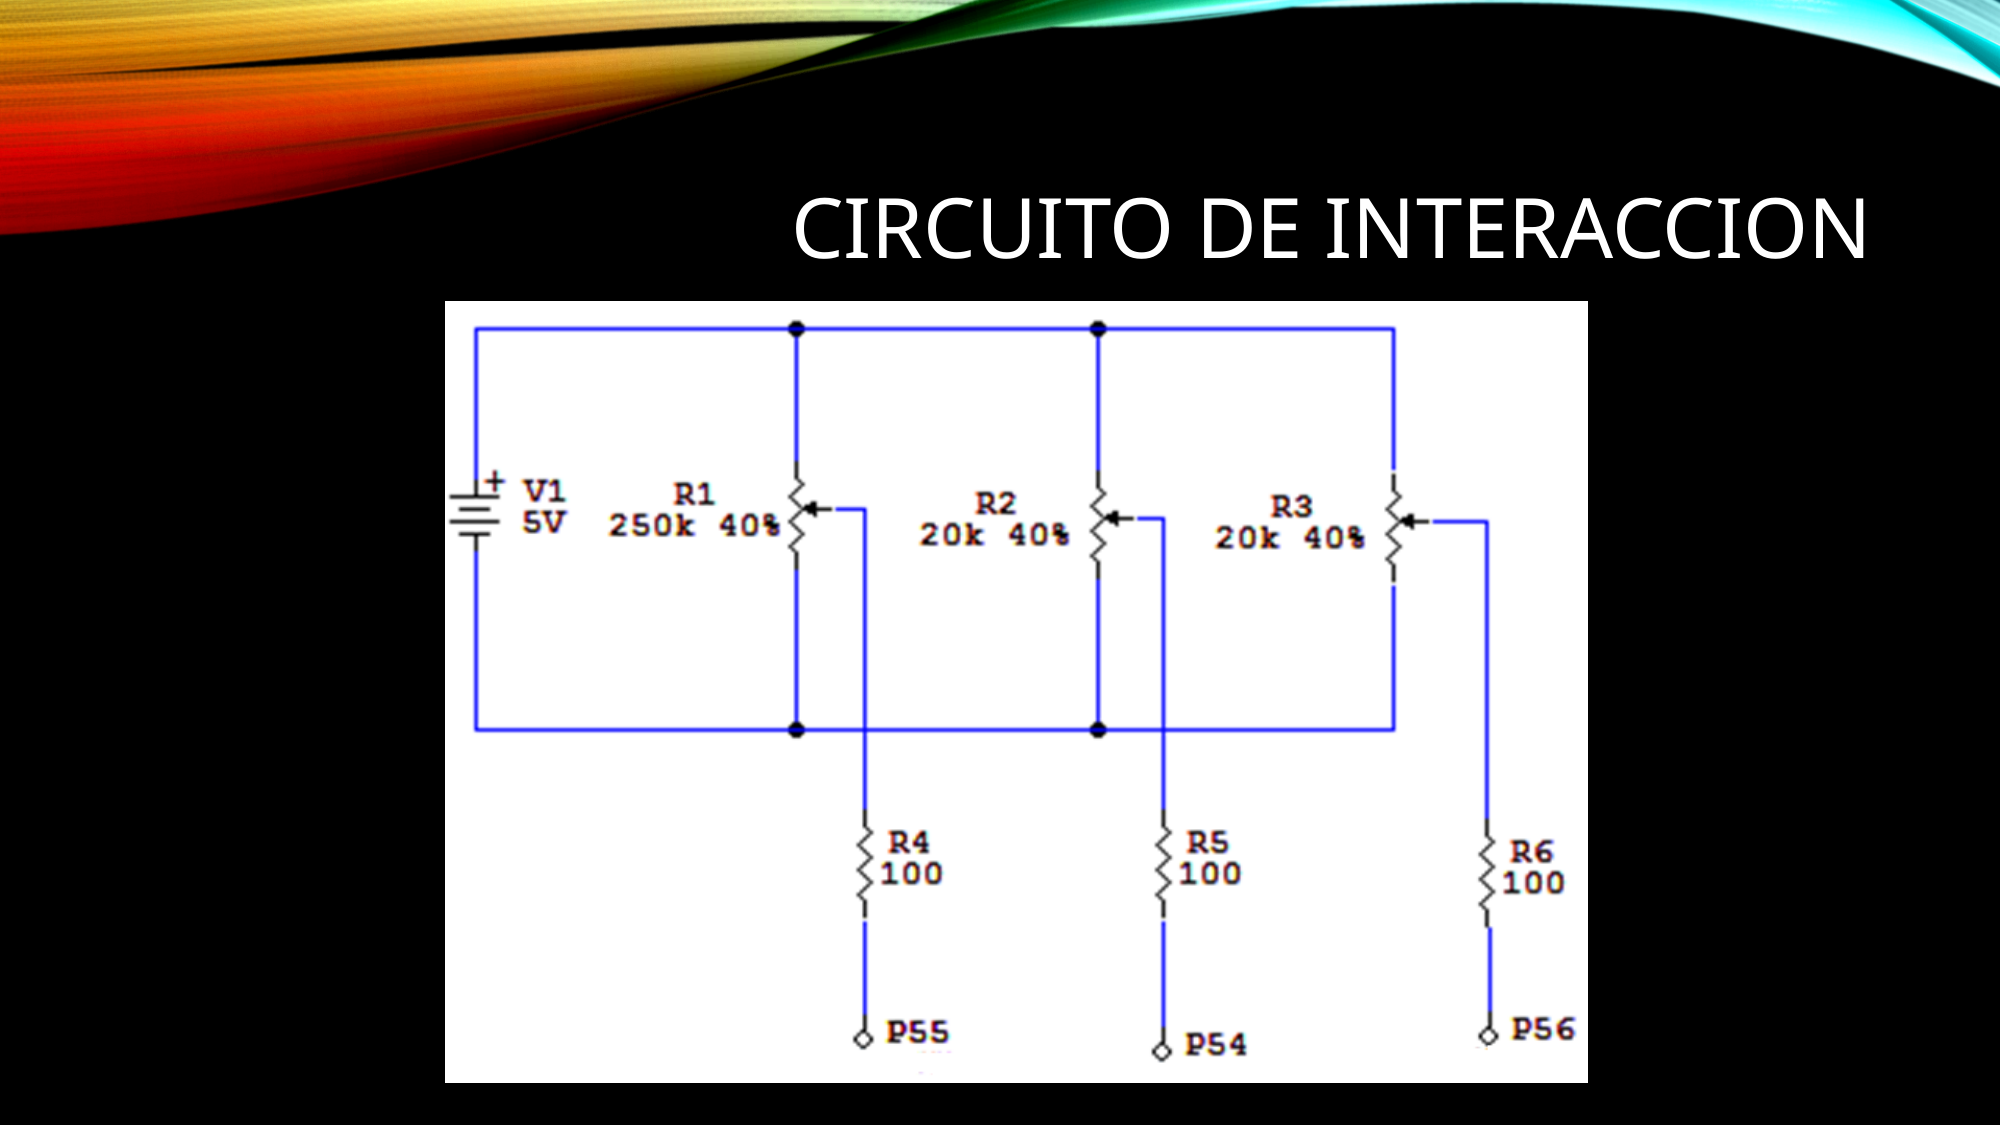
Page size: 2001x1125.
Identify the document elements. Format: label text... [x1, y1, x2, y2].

title Circuito de interaccion [474, 125, 1888, 338]
picture [0, 0, 2000, 237]
picture [444, 300, 1588, 1083]
